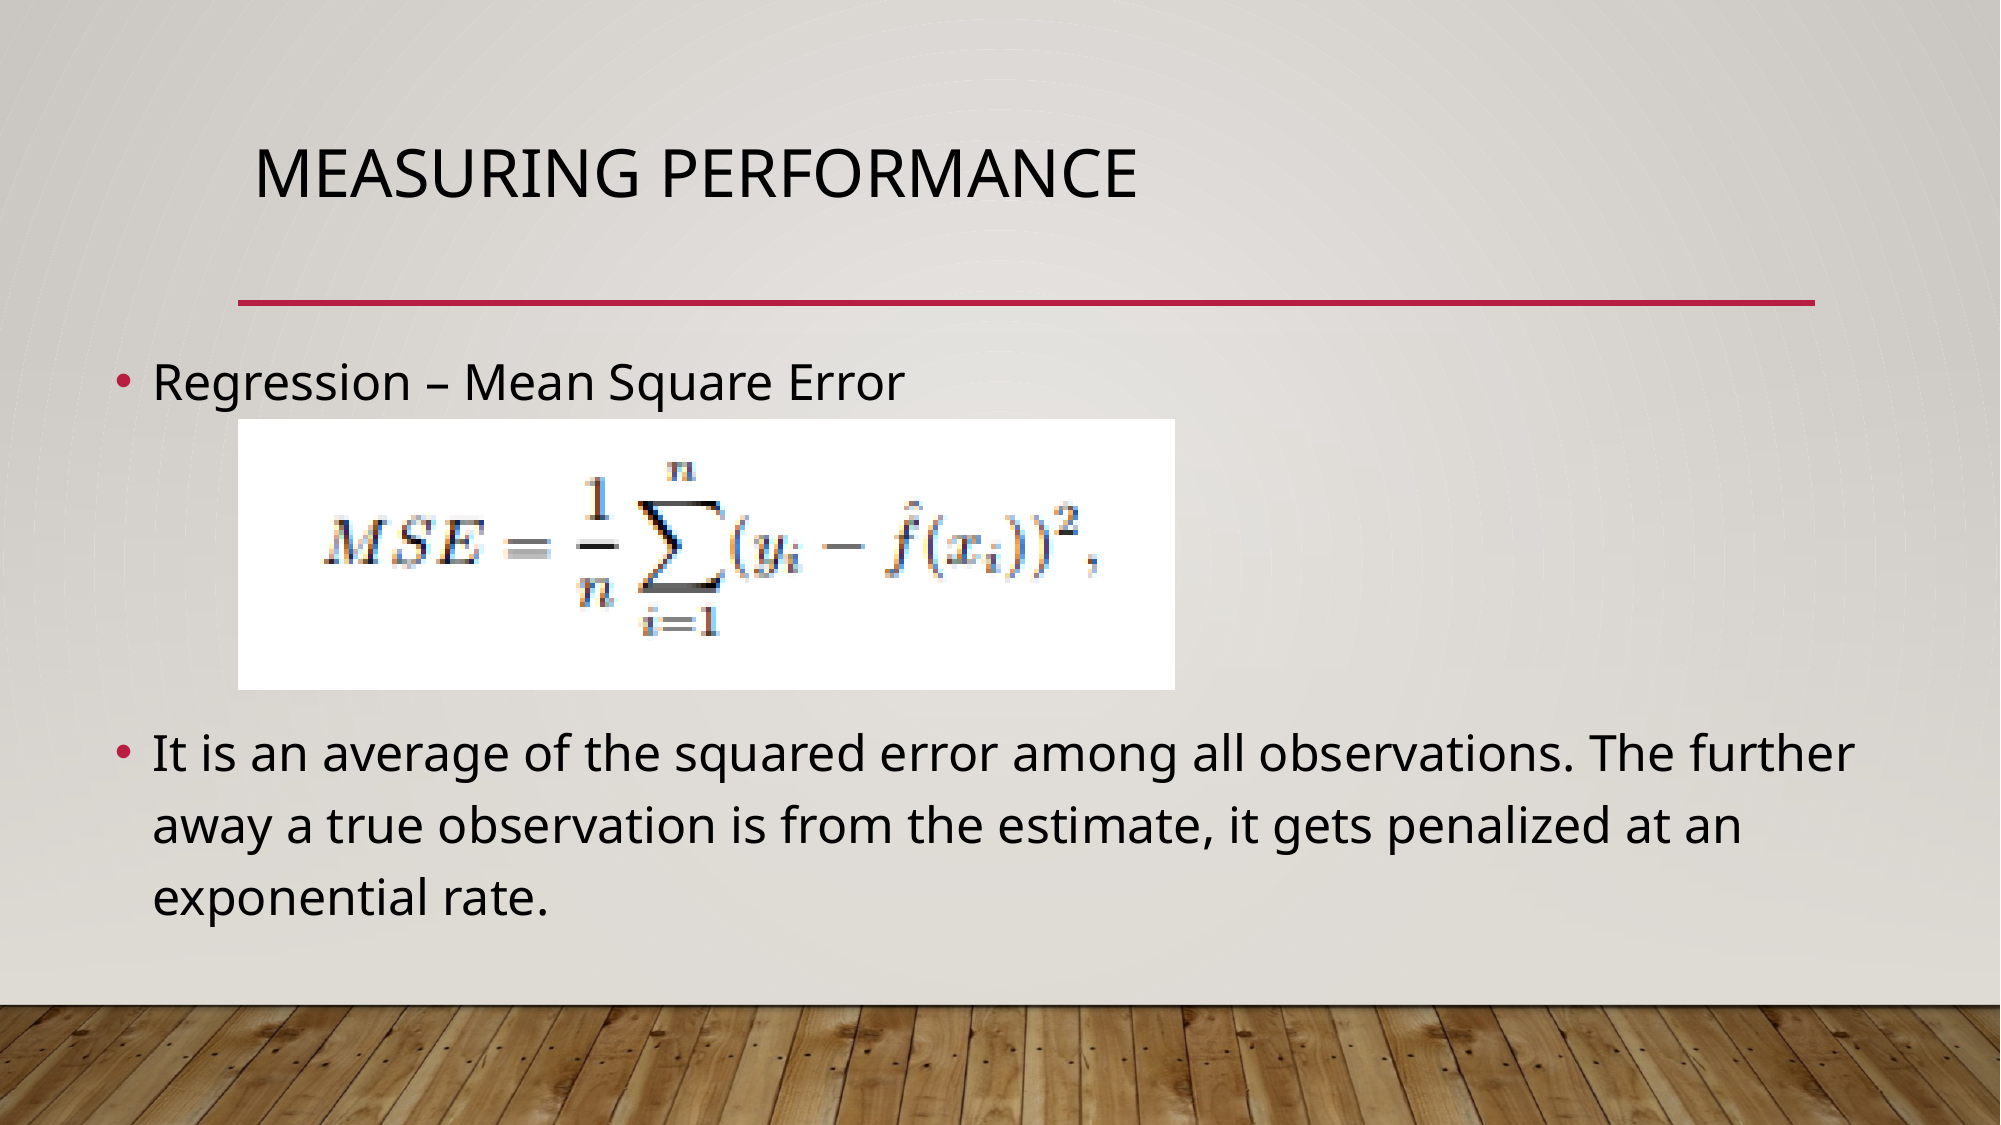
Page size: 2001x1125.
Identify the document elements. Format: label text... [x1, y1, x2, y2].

list Regression – Mean Square Error It is an average of the squared error among all observations. The further away a true observation is from the estimate, it gets penalized at an exponential rate. [99, 330, 1900, 897]
picture [0, 1005, 2000, 1125]
picture [237, 418, 1175, 690]
title Measuring performance [238, 131, 1814, 305]
